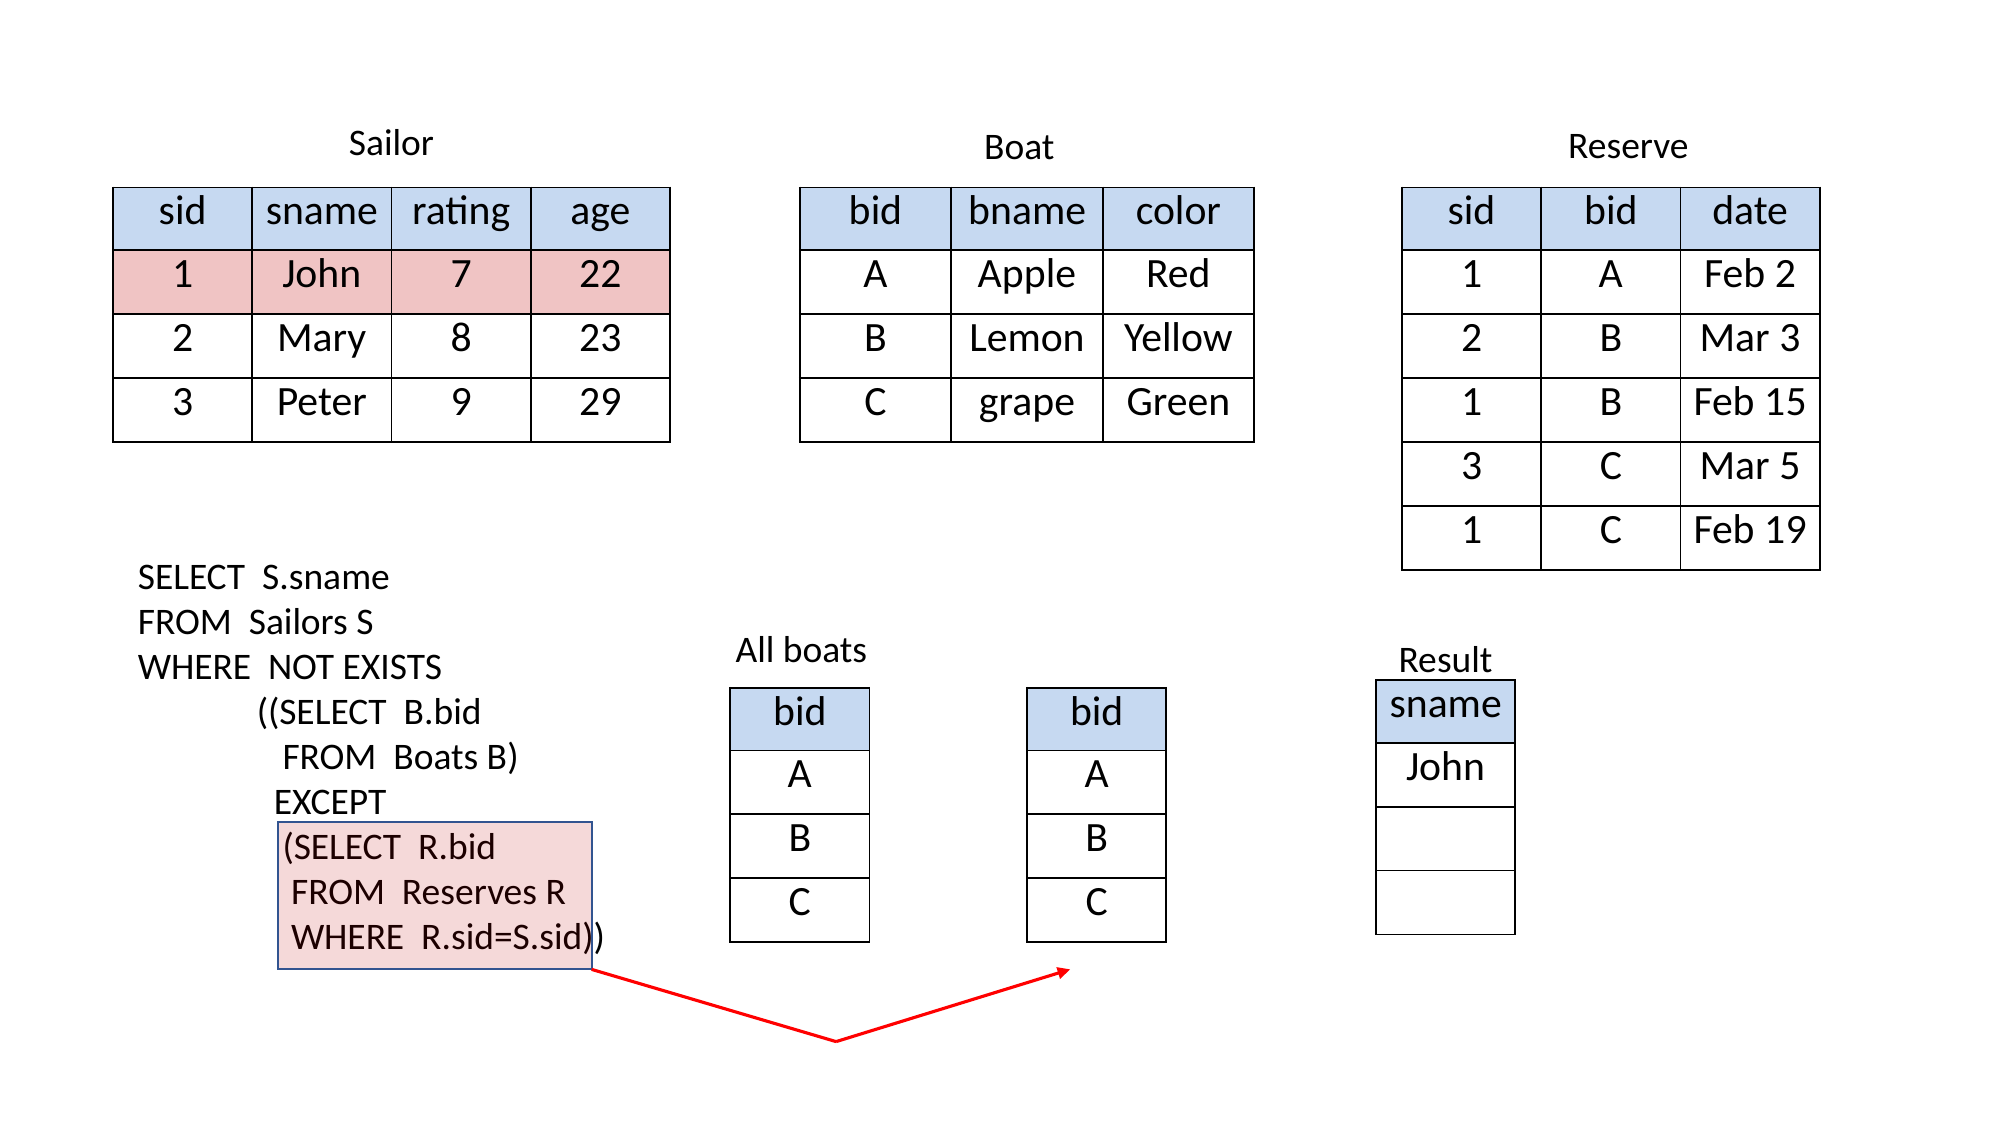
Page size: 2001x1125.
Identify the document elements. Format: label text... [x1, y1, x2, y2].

table_cell 1 [1403, 379, 1540, 441]
table_cell C [801, 379, 950, 441]
table_cell C [1542, 507, 1680, 569]
table_cell Mar 3 [1681, 315, 1819, 377]
table_cell 2 [1403, 315, 1540, 377]
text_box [591, 969, 836, 1042]
table_cell A [1542, 251, 1680, 313]
table_cell 9 [392, 379, 530, 441]
table_cell 22 [532, 251, 669, 313]
table_cell Feb 15 [1681, 379, 1819, 441]
table_cell 1 [1403, 507, 1540, 569]
table_header sname [1377, 681, 1514, 742]
table_header sname [253, 188, 391, 249]
table_header date [1681, 188, 1819, 249]
table_cell 1 [114, 251, 251, 313]
table_cell Feb 19 [1681, 507, 1819, 569]
table_cell A [731, 751, 869, 813]
text_box Result [1383, 627, 1508, 687]
table_cell A [801, 251, 950, 313]
table_cell Mary [253, 315, 391, 377]
table_header color [1104, 188, 1253, 249]
table_cell Peter [253, 379, 391, 441]
table_cell 3 [114, 379, 251, 441]
table_cell B [1542, 379, 1680, 441]
table_cell [1377, 871, 1514, 934]
table_header bid [1028, 689, 1165, 750]
table_header sid [1403, 188, 1540, 249]
table_cell 23 [532, 315, 669, 377]
table_header bid [1542, 188, 1680, 249]
table_cell 3 [1403, 443, 1540, 505]
table_cell C [1542, 443, 1680, 505]
table_cell 1 [1403, 251, 1540, 313]
text_box SELECT S.sname FROM Sailors S WHERE NOT EXISTS ((SELECT B.bid FROM Boats B) EXCEPT (SELECT R.bid FROM Reserves R WHERE R.sid=S.sid)) [123, 499, 621, 1010]
table_cell C [1028, 879, 1165, 941]
table_cell C [731, 879, 869, 941]
table_cell B [1028, 815, 1165, 877]
table_cell B [1542, 315, 1680, 377]
text_box Boat [969, 114, 1070, 175]
text_box Sailor [334, 110, 449, 171]
table_cell B [801, 315, 950, 377]
table_cell Red [1104, 251, 1253, 313]
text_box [836, 969, 1071, 1042]
table_cell 7 [392, 251, 530, 313]
table_cell B [731, 815, 869, 877]
table_header sid [114, 188, 251, 249]
table_cell Feb 2 [1681, 251, 1819, 313]
table_header bname [952, 188, 1102, 249]
table_cell 2 [114, 315, 251, 377]
table_header rating [392, 188, 530, 249]
table_cell John [253, 251, 391, 313]
table_cell Green [1104, 379, 1253, 441]
table_cell Mar 5 [1681, 443, 1819, 505]
table_cell Yellow [1104, 315, 1253, 377]
table_header bid [801, 188, 950, 249]
text_box Reserve [1553, 113, 1704, 174]
table_cell 29 [532, 379, 669, 441]
text_box [277, 821, 593, 970]
table_cell [1377, 808, 1514, 870]
table_header age [532, 188, 669, 249]
table_cell Lemon [952, 315, 1102, 377]
table_cell John [1377, 744, 1514, 806]
table_cell 8 [392, 315, 530, 377]
table_cell A [1028, 751, 1165, 813]
text_box All boats [720, 617, 883, 678]
table_cell grape [952, 379, 1102, 441]
table_header bid [731, 689, 869, 750]
table_cell Apple [952, 251, 1102, 313]
